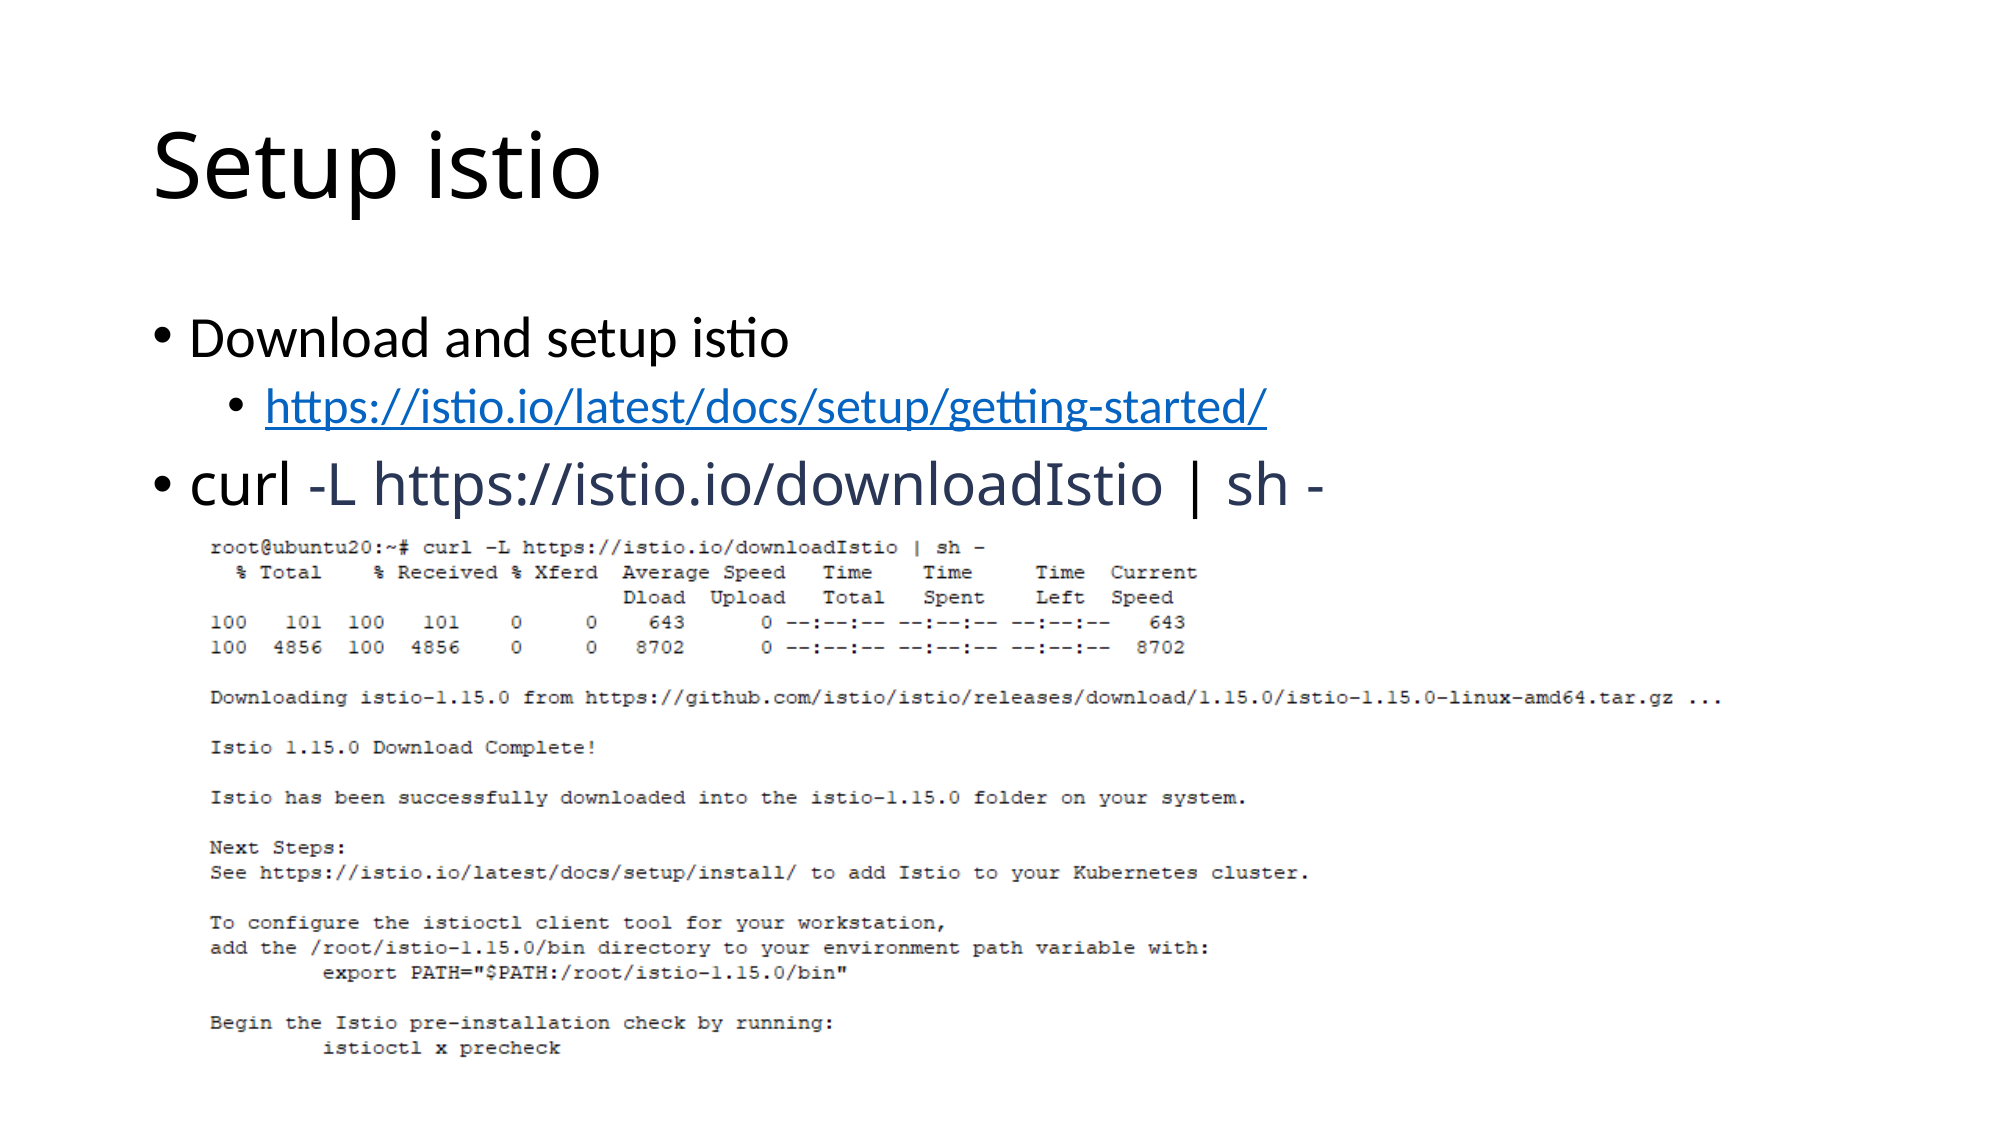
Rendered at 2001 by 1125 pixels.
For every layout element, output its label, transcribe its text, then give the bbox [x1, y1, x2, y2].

picture [207, 538, 1793, 1065]
list Download and setup istio https://istio.io/latest/docs/setup/getting-started/ curl -L https://istio.io/downloadIstio | sh - [137, 299, 1863, 1014]
title Setup istio [137, 59, 1863, 278]
